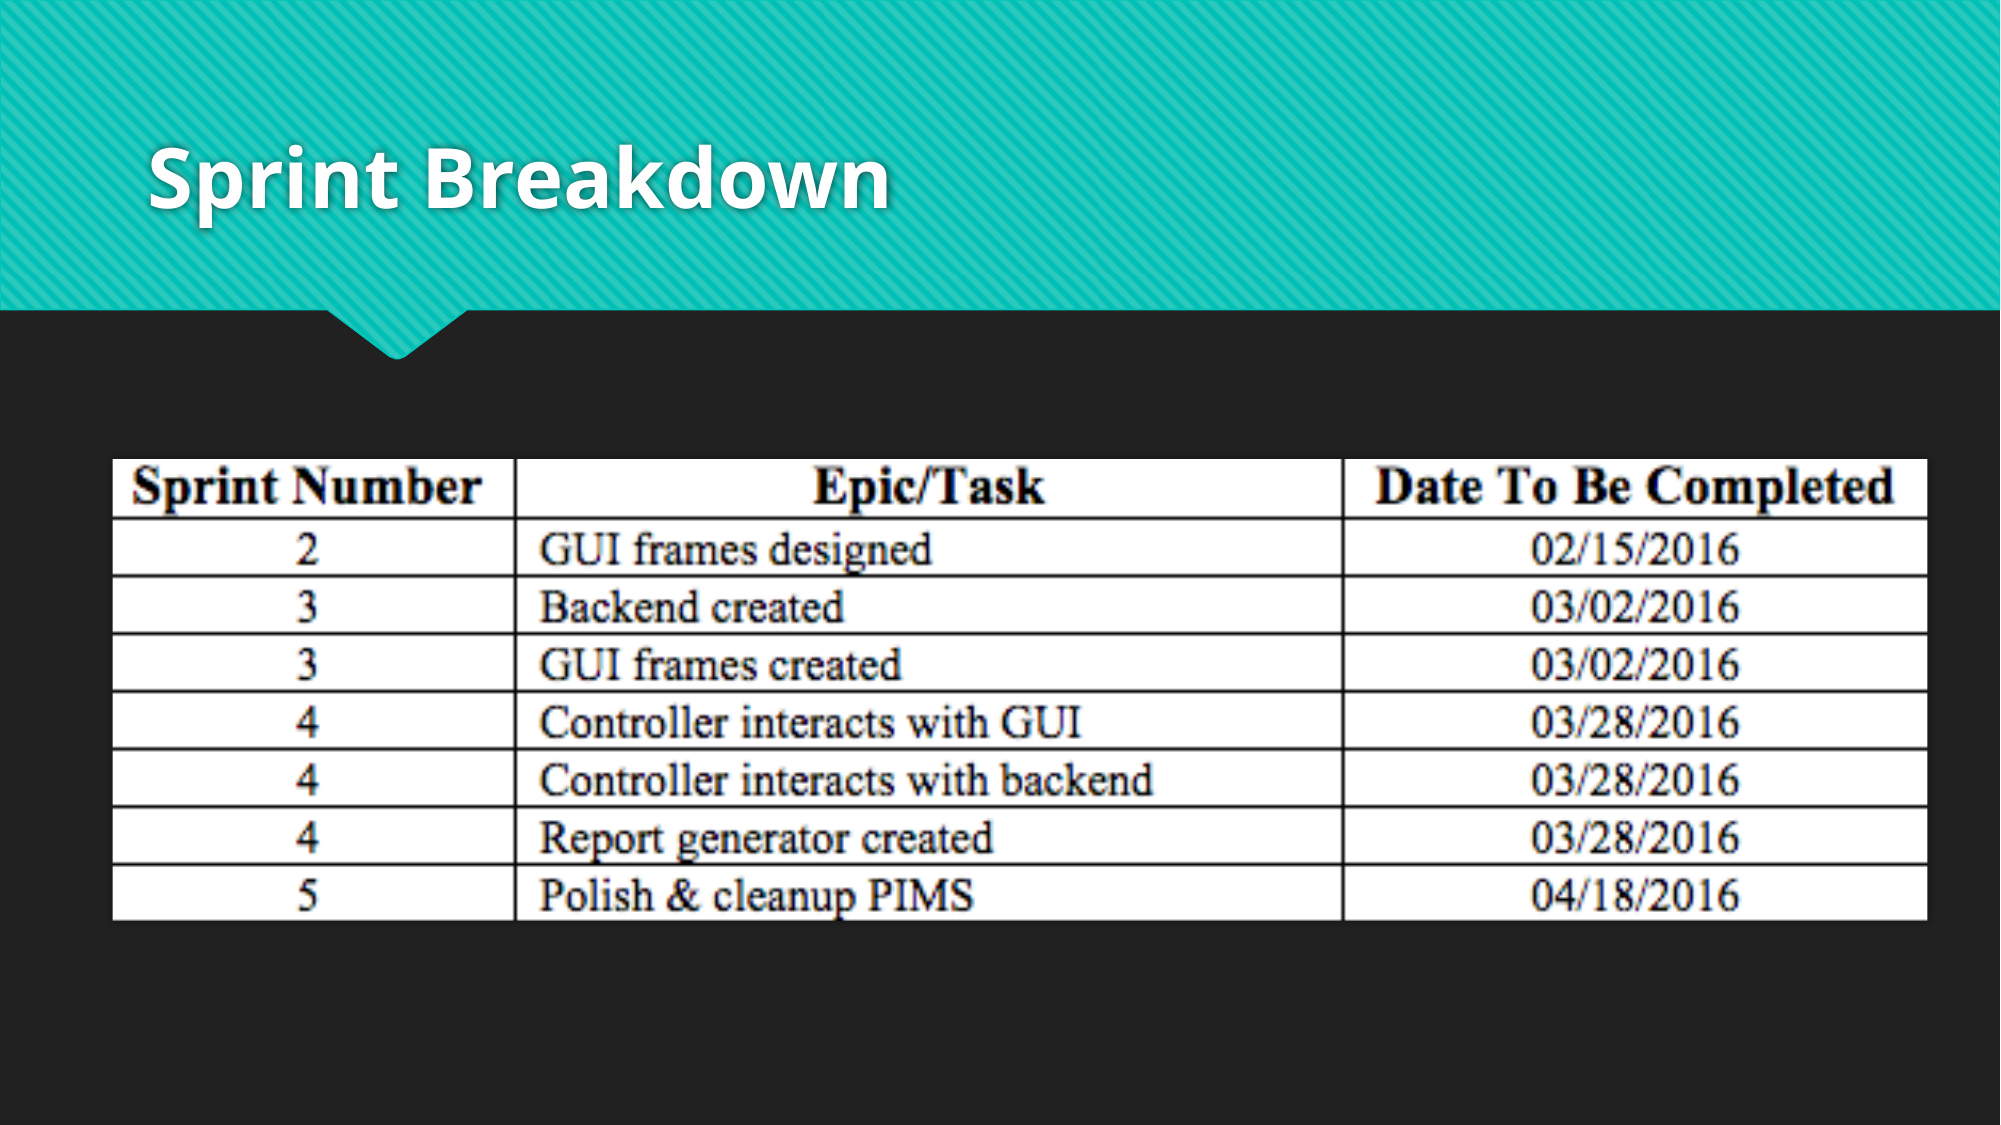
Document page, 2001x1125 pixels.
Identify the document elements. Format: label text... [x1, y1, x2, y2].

title Sprint Breakdown [132, 73, 1868, 233]
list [112, 458, 1928, 921]
